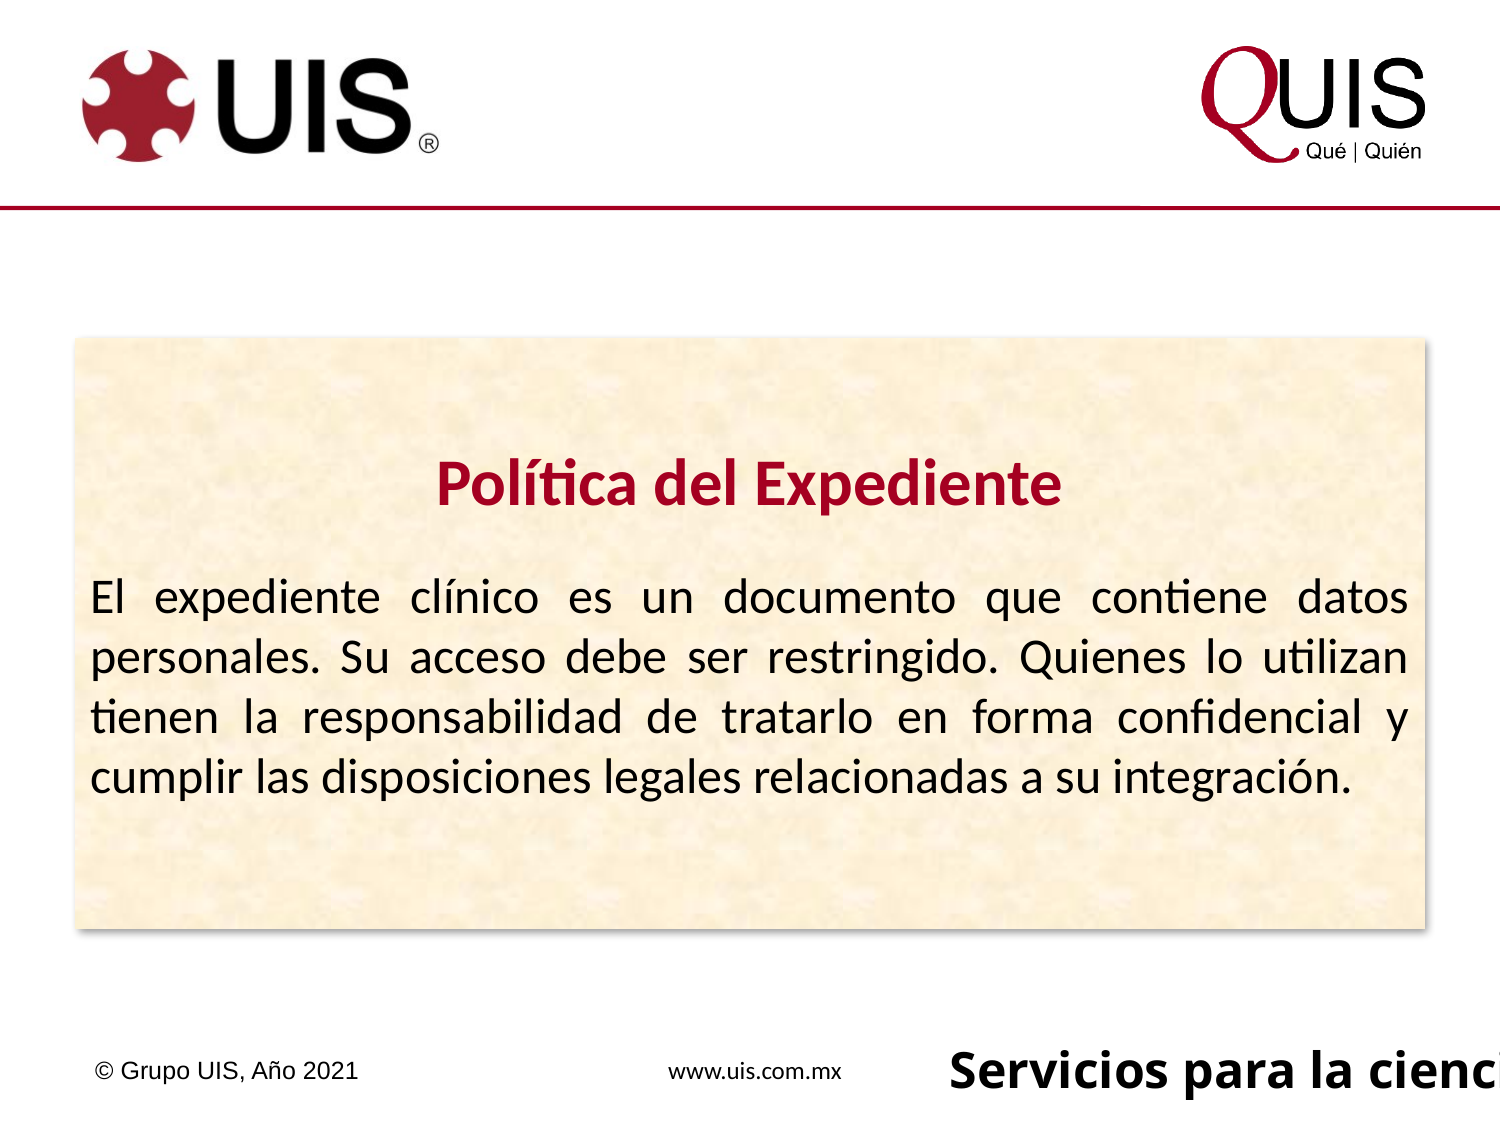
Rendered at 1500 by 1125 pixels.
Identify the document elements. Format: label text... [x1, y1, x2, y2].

picture [79, 46, 443, 166]
list Política del Expediente El expediente clínico es un documento que contiene datos personales. Su acceso debe ser restringido. Quienes lo utilizan tienen la responsabilidad de tratarlo en forma confidencial y cumplir las disposiciones legales relacionadas a su integración. [75, 338, 1425, 929]
picture [1201, 46, 1425, 163]
